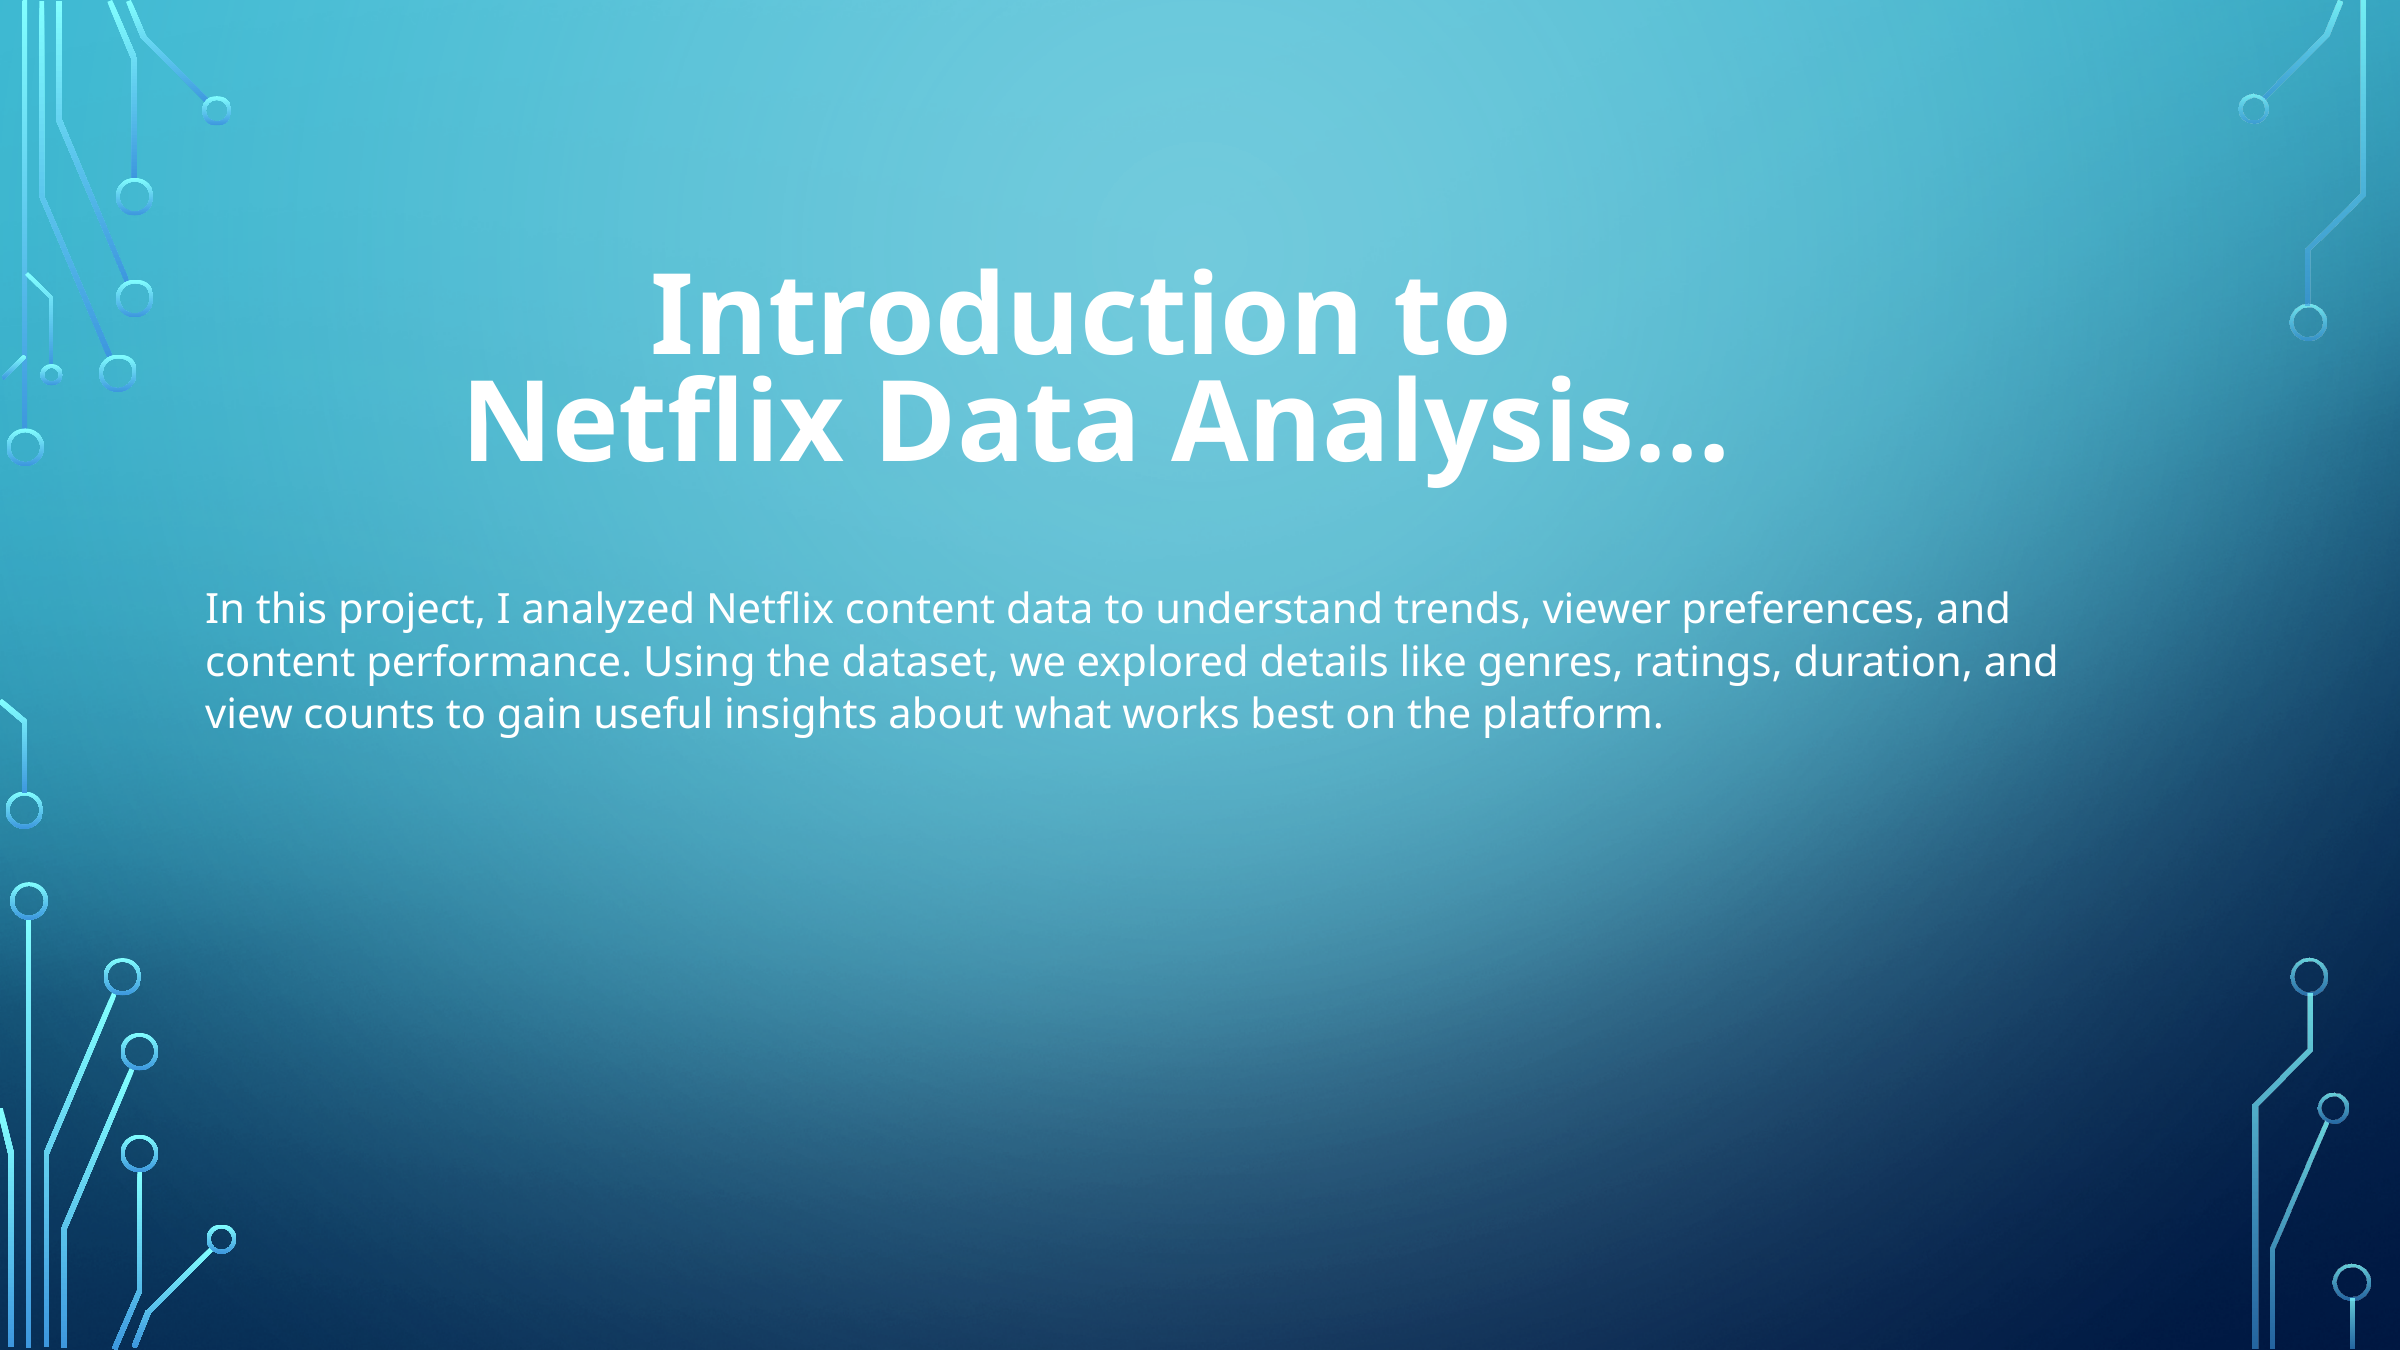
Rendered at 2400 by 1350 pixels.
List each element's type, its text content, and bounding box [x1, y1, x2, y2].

text_box Introduction to Netflix Data Analysis… [336, 271, 1857, 510]
text_box In this project, I analyzed Netflix content data to understand trends, viewer preferences, and content performance. Using the dataset, we explored details like genres, ratings, duration, and view counts to gain useful insights about what works best on the platform. [205, 580, 2119, 891]
